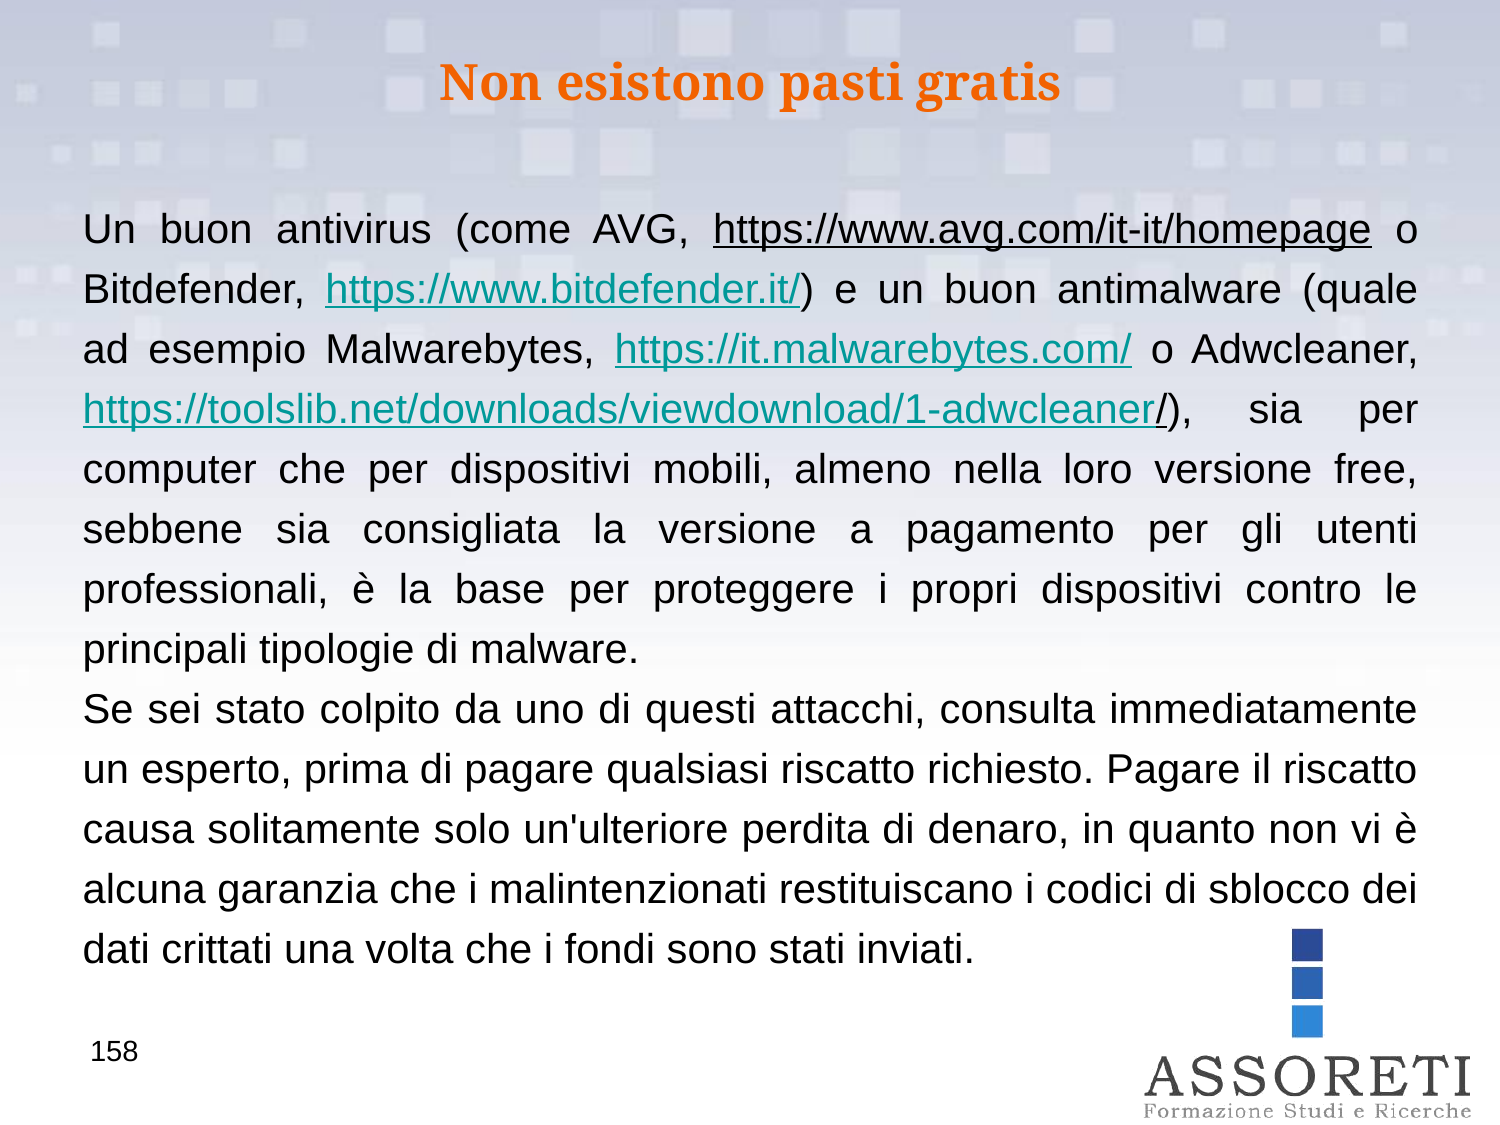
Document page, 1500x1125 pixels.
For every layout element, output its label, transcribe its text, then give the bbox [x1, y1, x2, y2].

slide_number 158 [74, 1024, 426, 1103]
picture [0, 0, 1500, 1125]
text_box Un buon antivirus (come AVG, https://www.avg.com/it-it/homepage o Bitdefender, https://www.bitdefender.it/) e un buon antimalware (quale ad esempio Malwarebytes, https://it.malwarebytes.com/ o Adwcleaner, https://toolslib.net/downloads/viewdownload/1-adwcleaner/), sia per computer che per dispositivi mobili, almeno nella loro versione free, sebbene sia consigliata la versione a pagamento per gli utenti professionali, è la base per proteggere i propri dispositivi contro le principali tipologie di malware. Se sei stato colpito da uno di questi attacchi, consulta immediatamente un esperto, prima di pagare qualsiasi riscatto richiesto. Pagare il riscatto causa solitamente solo un'ulteriore perdita di denaro, in quanto non vi è alcuna garanzia che i malintenzionati restituiscano i codici di sblocco dei dati crittati una volta che i fondi sono stati inviati. [68, 184, 1434, 980]
text_box Non esistono pasti gratis [72, 42, 1431, 118]
